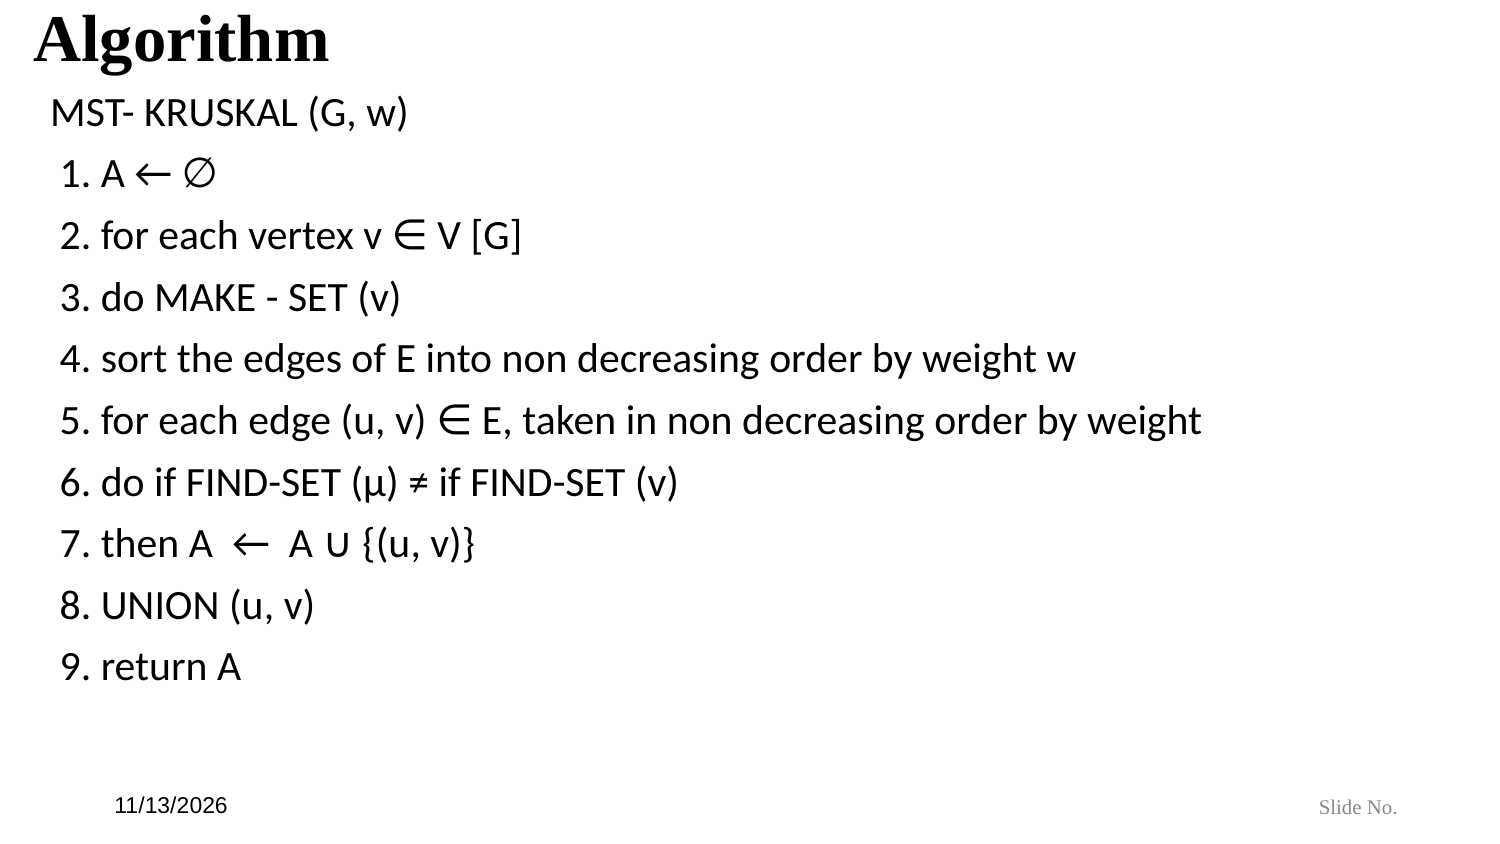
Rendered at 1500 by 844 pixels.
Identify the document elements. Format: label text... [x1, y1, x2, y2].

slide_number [103, 782, 441, 827]
text_box Slide No. [1307, 782, 1477, 827]
list MST- KRUSKAL (G, w) 1. A ← ∅ 2. for each vertex v ∈ V [G] 3. do MAKE - SET (v) 4. sort the edges of E into non decreasing order by weight w 5. for each edge (u, v) ∈ E, taken in non decreasing order by weight 6. do if FIND-SET (μ) ≠ if FIND-SET (v) 7. then A ← A ∪ {(u, v)} 8. UNION (u, v) 9. return A [16, 84, 1477, 776]
title Algorithm [21, 0, 1450, 81]
